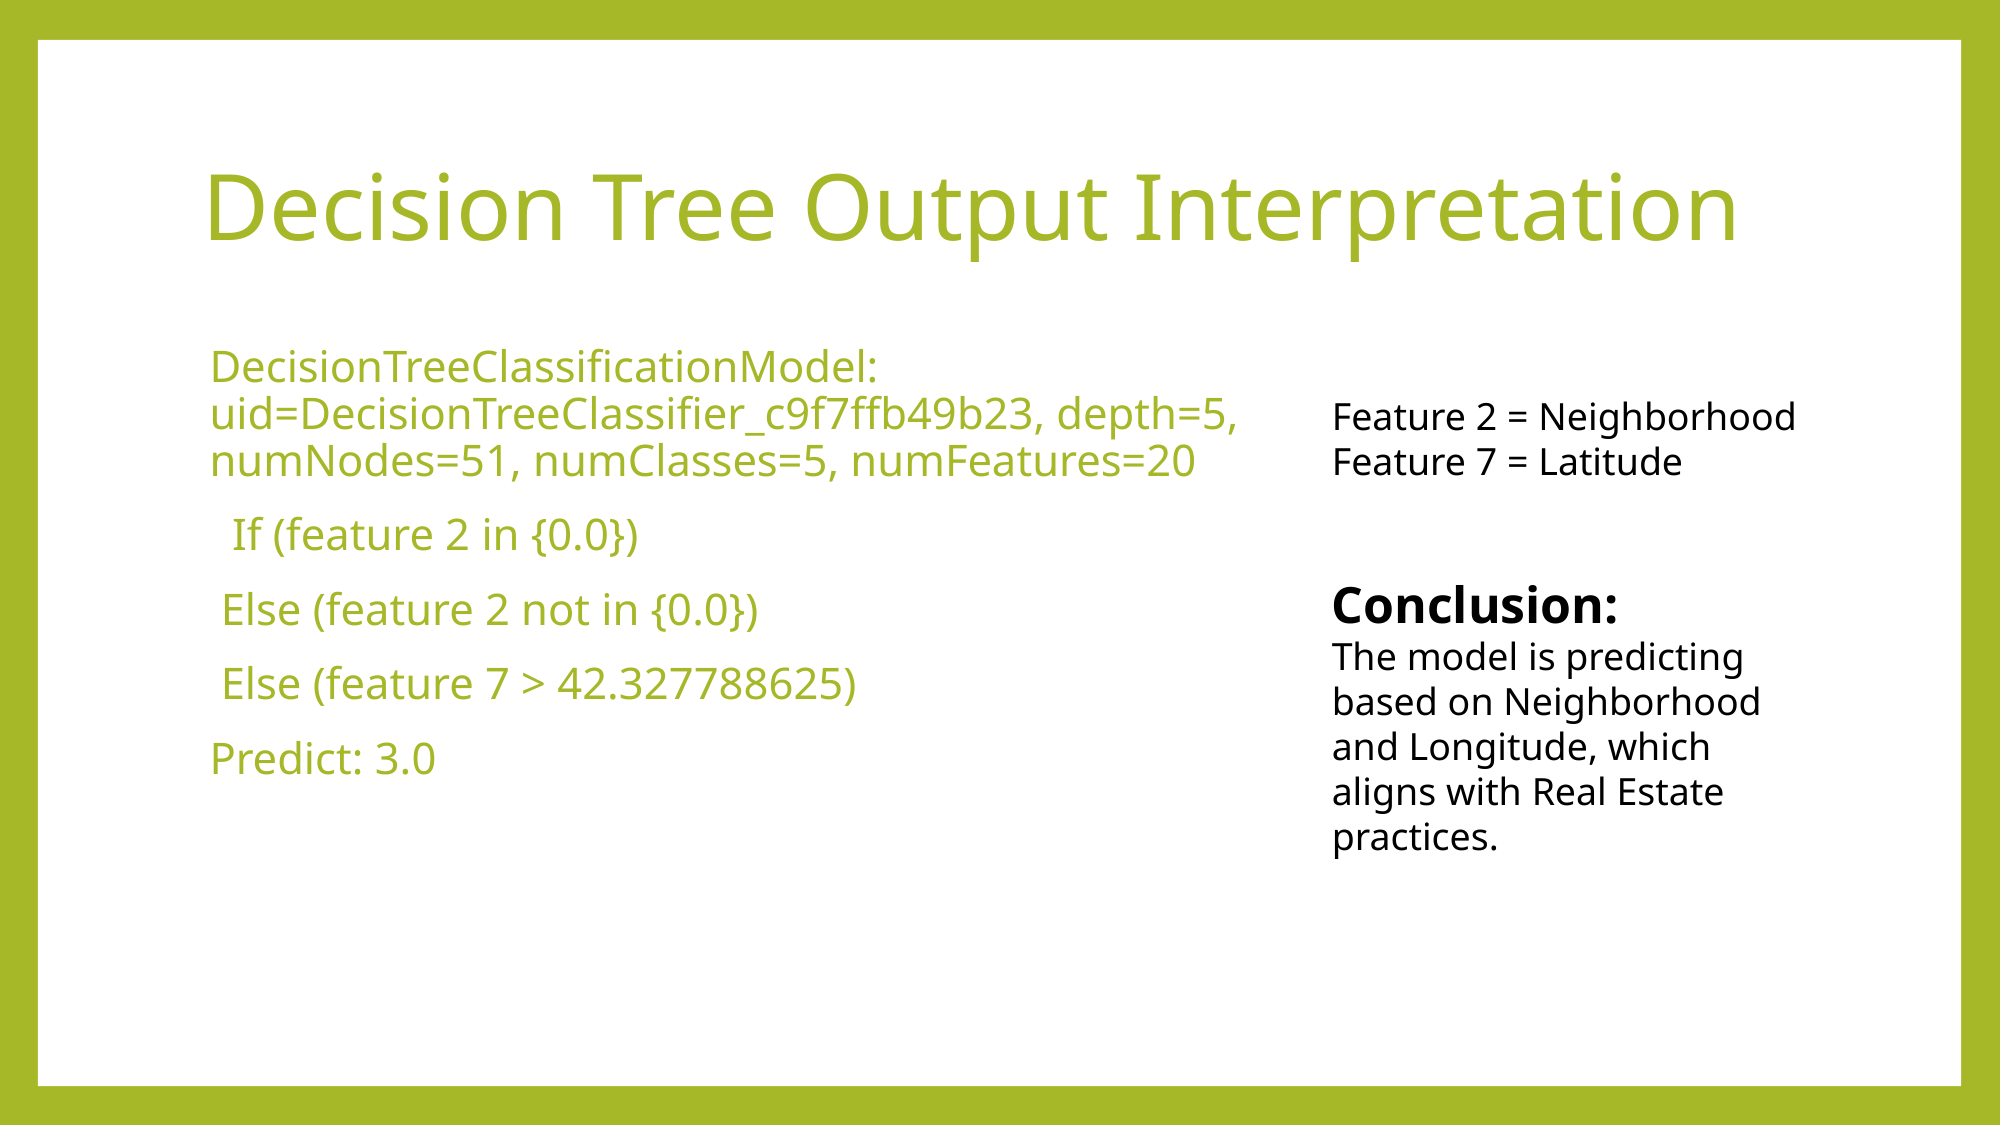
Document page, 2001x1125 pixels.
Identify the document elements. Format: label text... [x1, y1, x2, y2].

list DecisionTreeClassificationModel: uid=DecisionTreeClassifier_c9f7ffb49b23, depth=5, numNodes=51, numClasses=5, numFeatures=20 If (feature 2 in {0.0}) Else (feature 2 not in {0.0}) Else (feature 7 > 42.327788625) Predict: 3.0 [187, 337, 1261, 816]
text_box Feature 2 = Neighborhood Feature 7 = Latitude Conclusion: The model is predicting based on Neighborhood and Longitude, which aligns with Real Estate practices. [1317, 385, 1813, 866]
title Decision Tree Output Interpretation [187, 99, 1808, 323]
